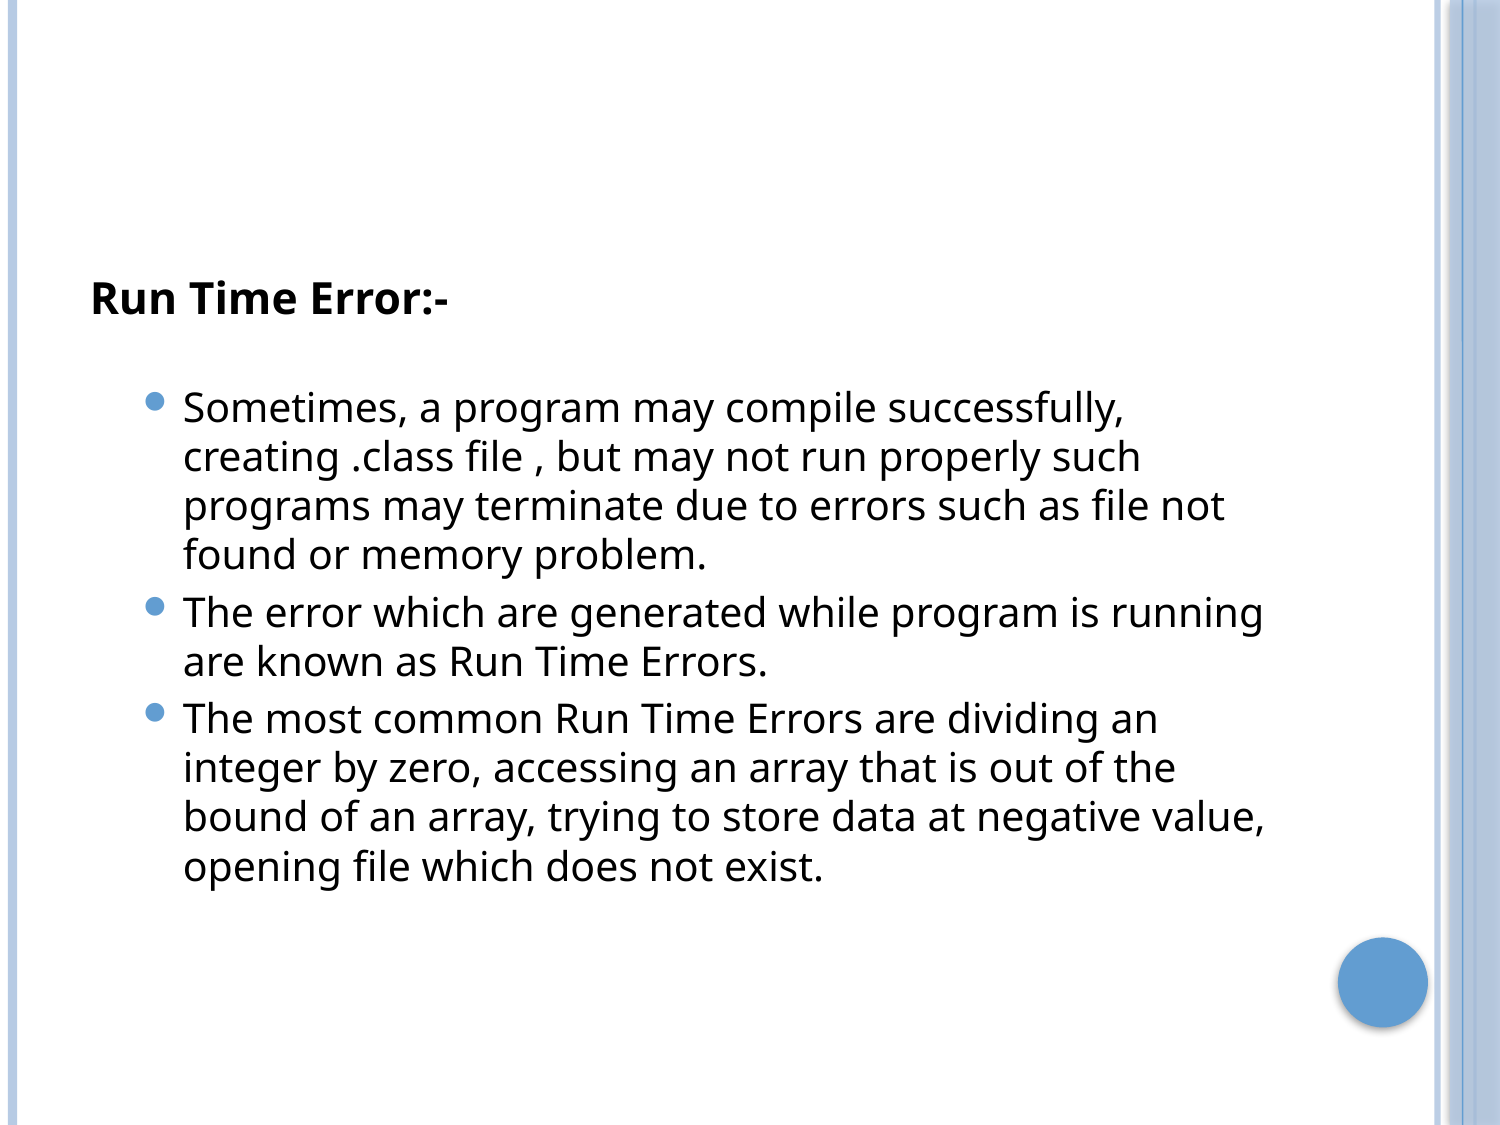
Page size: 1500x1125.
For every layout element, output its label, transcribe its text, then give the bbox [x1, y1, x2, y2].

list Run Time Error:- Sometimes, a program may compile successfully, creating .class file , but may not run properly such programs may terminate due to errors such as file not found or memory problem. The error which are generated while program is running are known as Run Time Errors. The most common Run Time Errors are dividing an integer by zero, accessing an array that is out of the bound of an array, trying to store data at negative value, opening file which does not exist. [75, 262, 1300, 1062]
